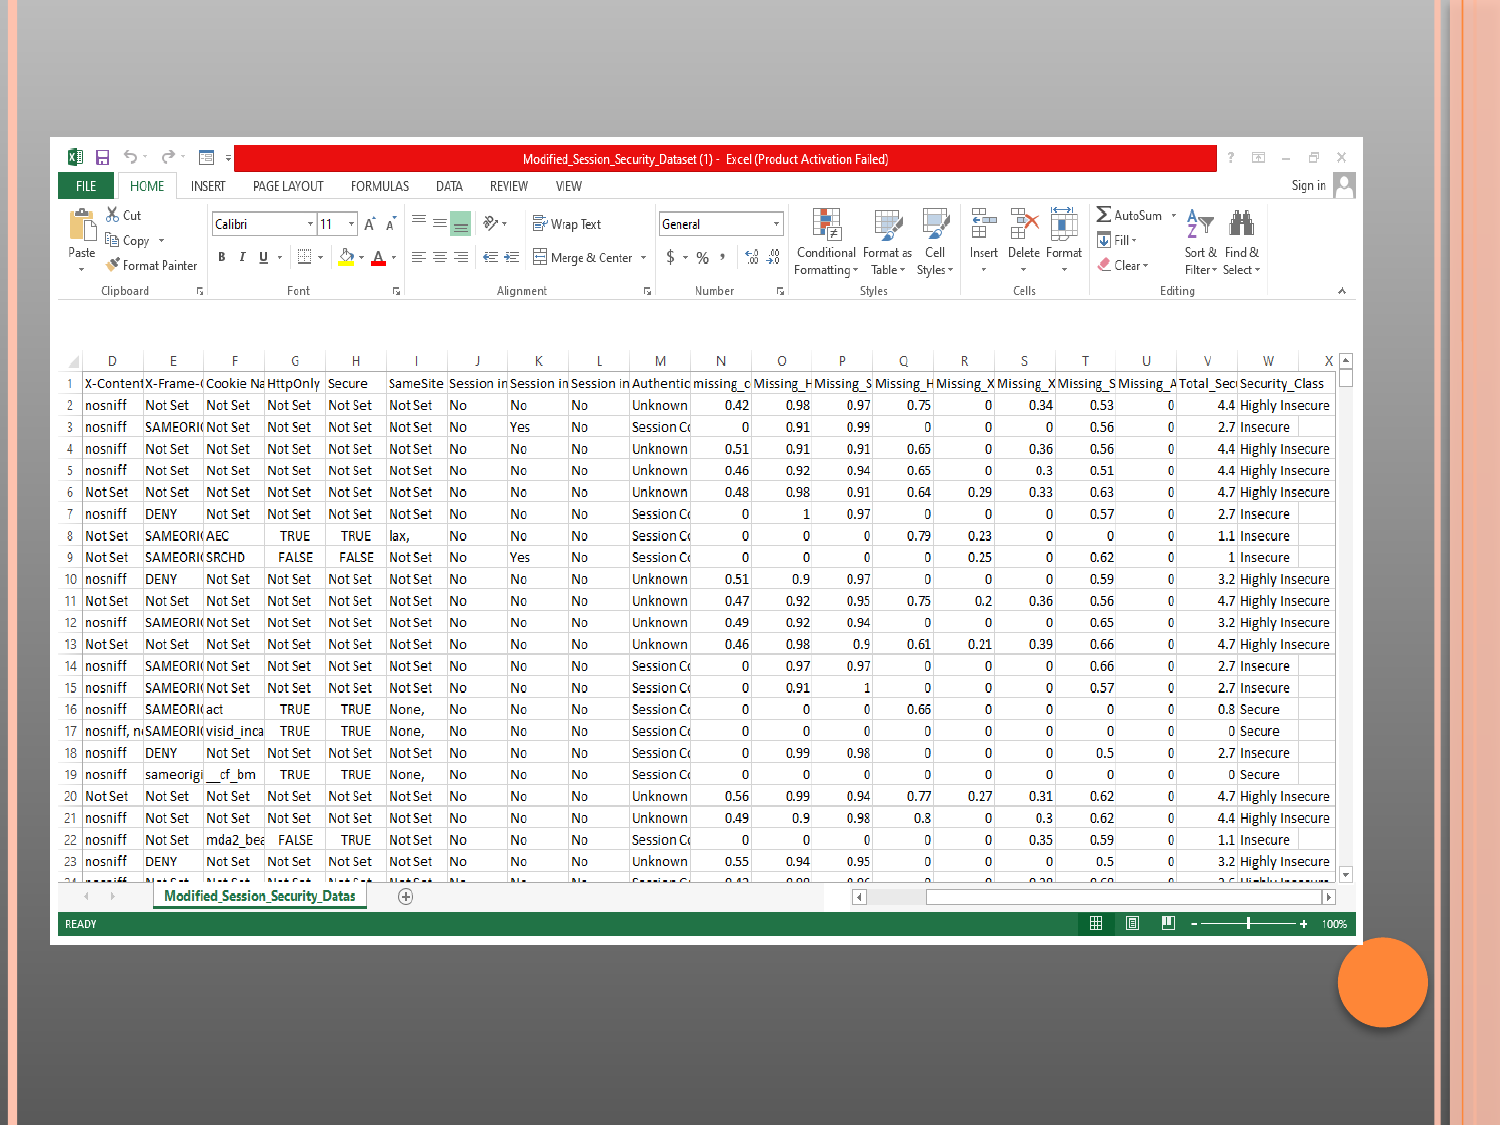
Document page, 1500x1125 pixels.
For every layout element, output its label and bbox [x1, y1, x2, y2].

picture [49, 136, 1363, 946]
